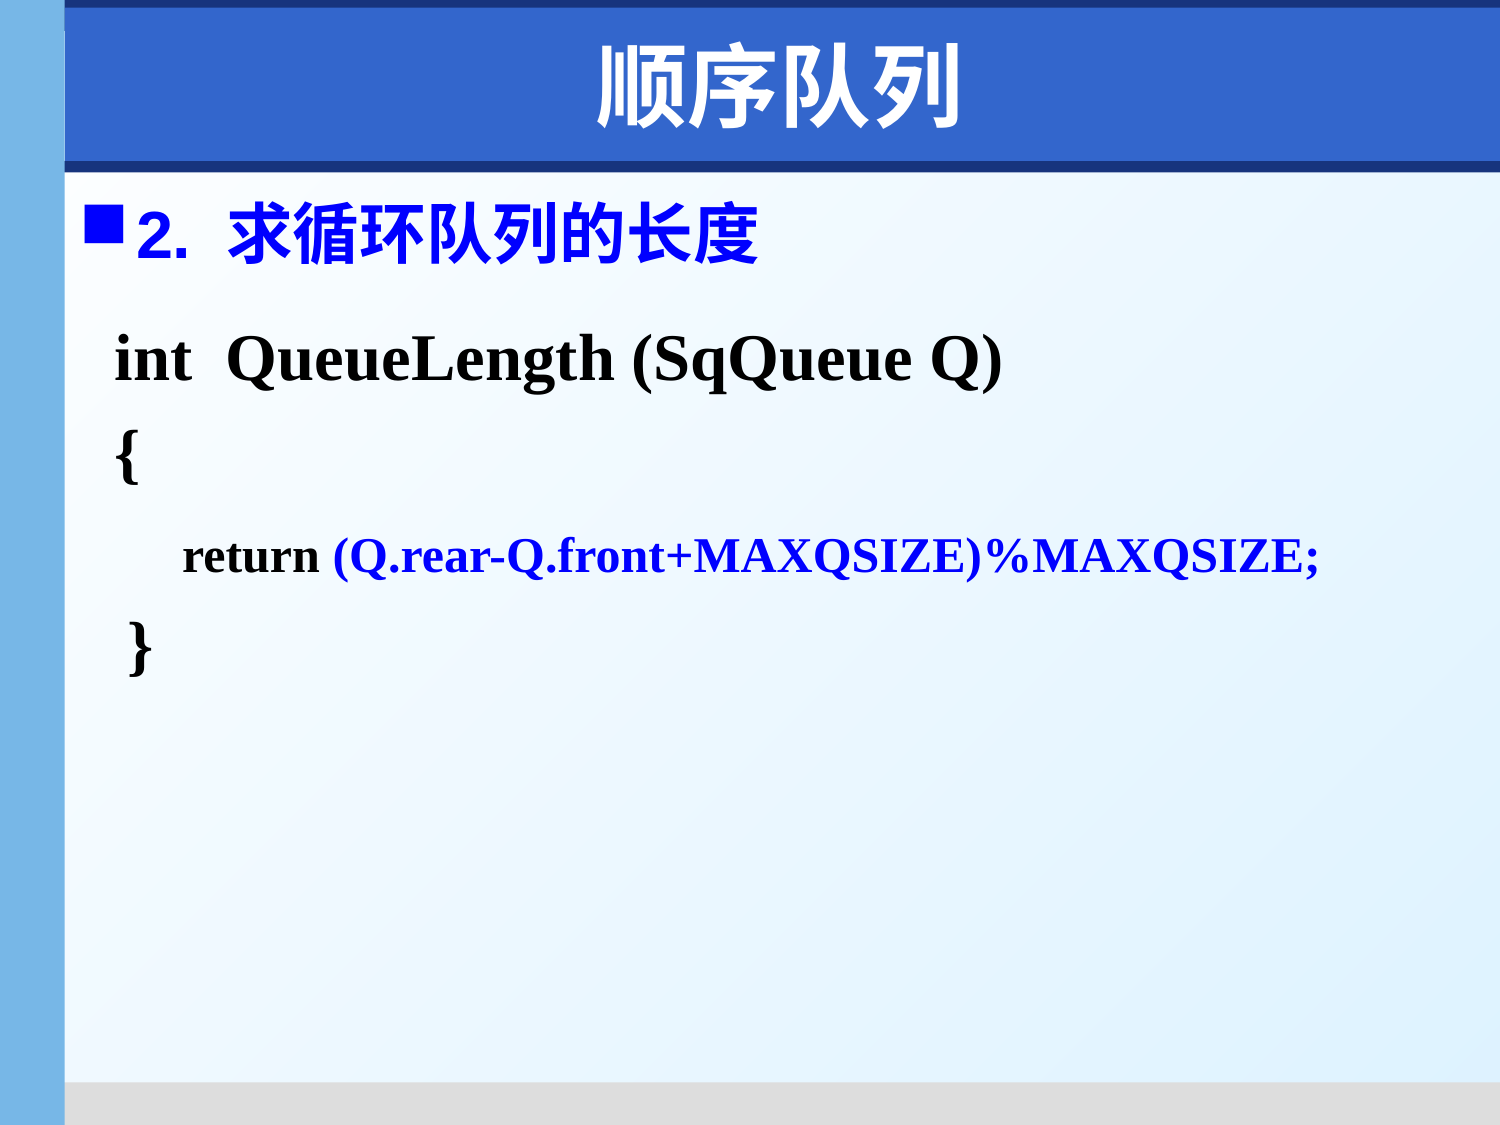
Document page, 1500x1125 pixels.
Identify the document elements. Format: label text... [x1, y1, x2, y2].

title 顺序队列 [88, 19, 1471, 149]
text_box int QueueLength (SqQueue Q) { return (Q.rear-Q.front+MAXQSIZE)%MAXQSIZE; } [100, 290, 1424, 690]
list 2. 求循环队列的长度 [64, 184, 1471, 1071]
